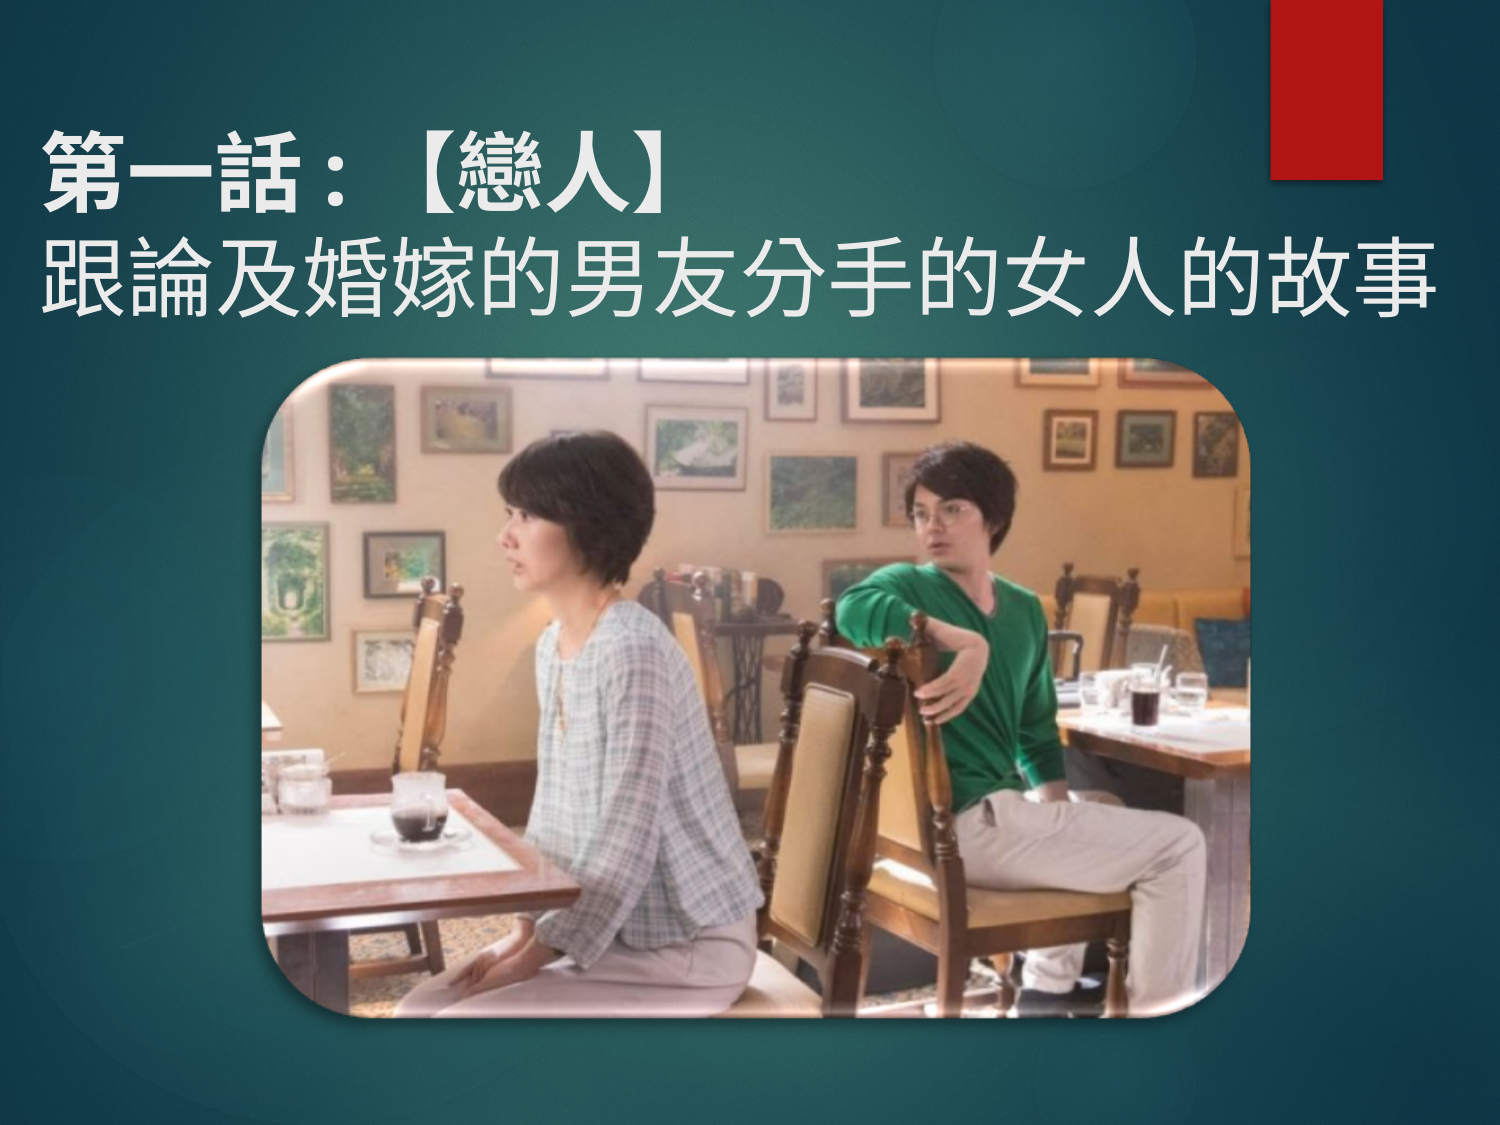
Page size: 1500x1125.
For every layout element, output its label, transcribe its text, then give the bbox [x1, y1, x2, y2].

picture [233, 343, 1267, 1049]
title 第一話:【戀人】 跟論及婚嫁的男友分手的女人的故事 [24, 110, 1475, 340]
